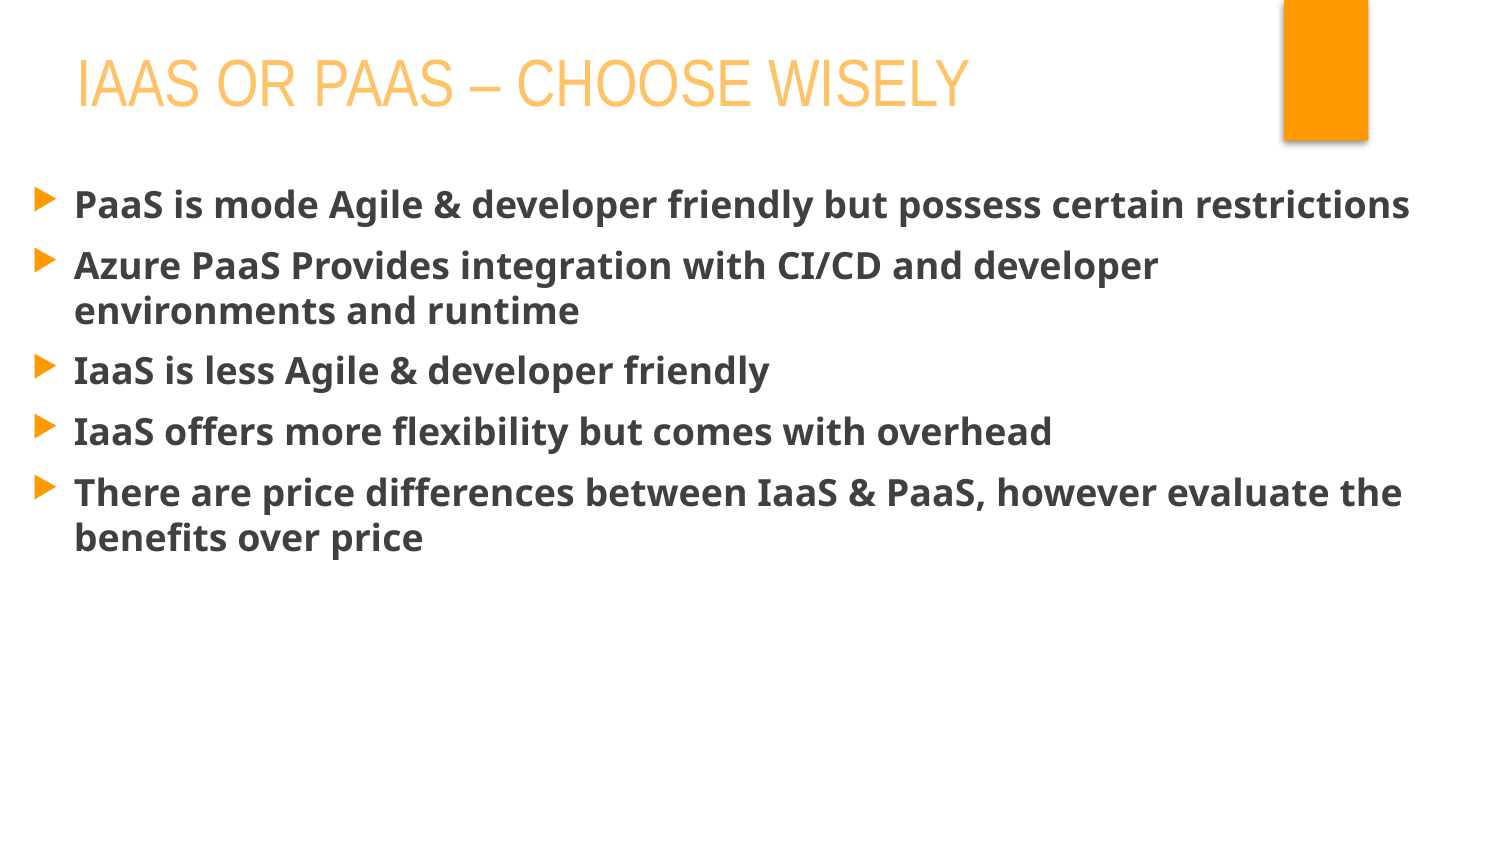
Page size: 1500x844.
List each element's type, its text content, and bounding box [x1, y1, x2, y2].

text_box PaaS is mode Agile & developer friendly but possess certain restrictions Azure PaaS Provides integration with CI/CD and developer environments and runtime IaaS is less Agile & developer friendly IaaS offers more flexibility but comes with overhead There are price differences between IaaS & PaaS, however evaluate the benefits over price [17, 173, 1439, 829]
title IaaS or PaaS – Choose Wisely [61, 36, 1140, 124]
